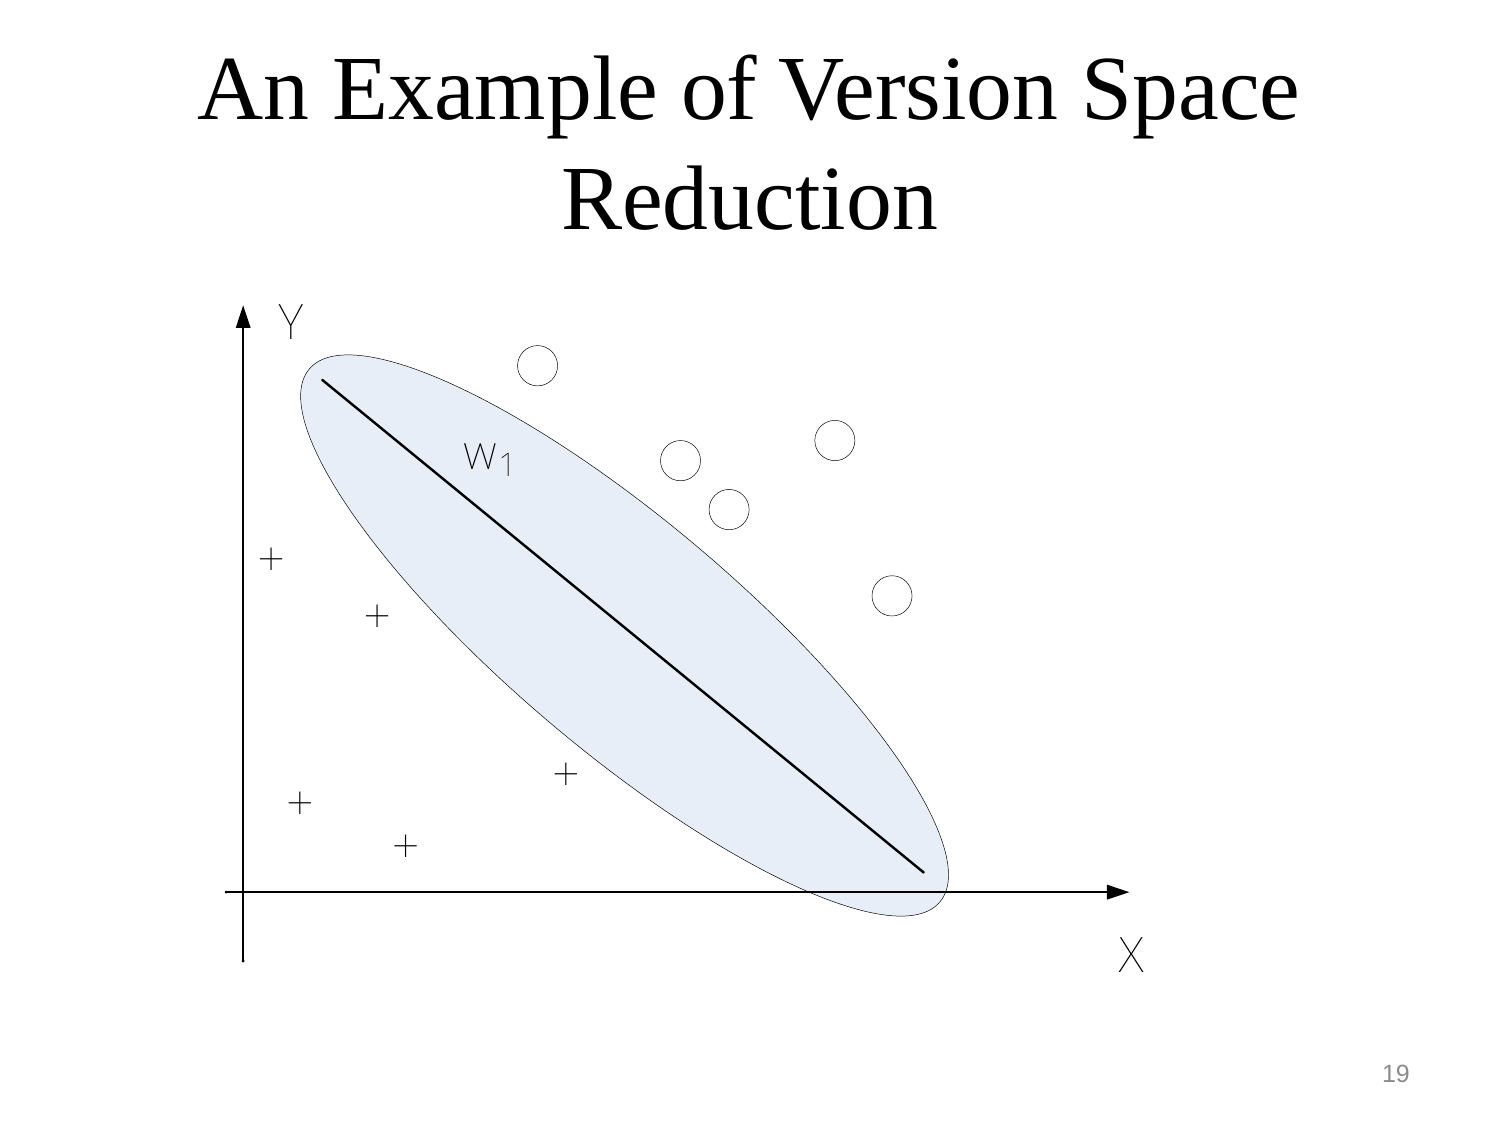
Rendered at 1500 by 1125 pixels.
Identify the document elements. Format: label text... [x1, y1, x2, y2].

slide_number 19 [1074, 1042, 1425, 1103]
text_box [199, 261, 1213, 1023]
title An Example of Version Space Reduction [112, 62, 1388, 213]
